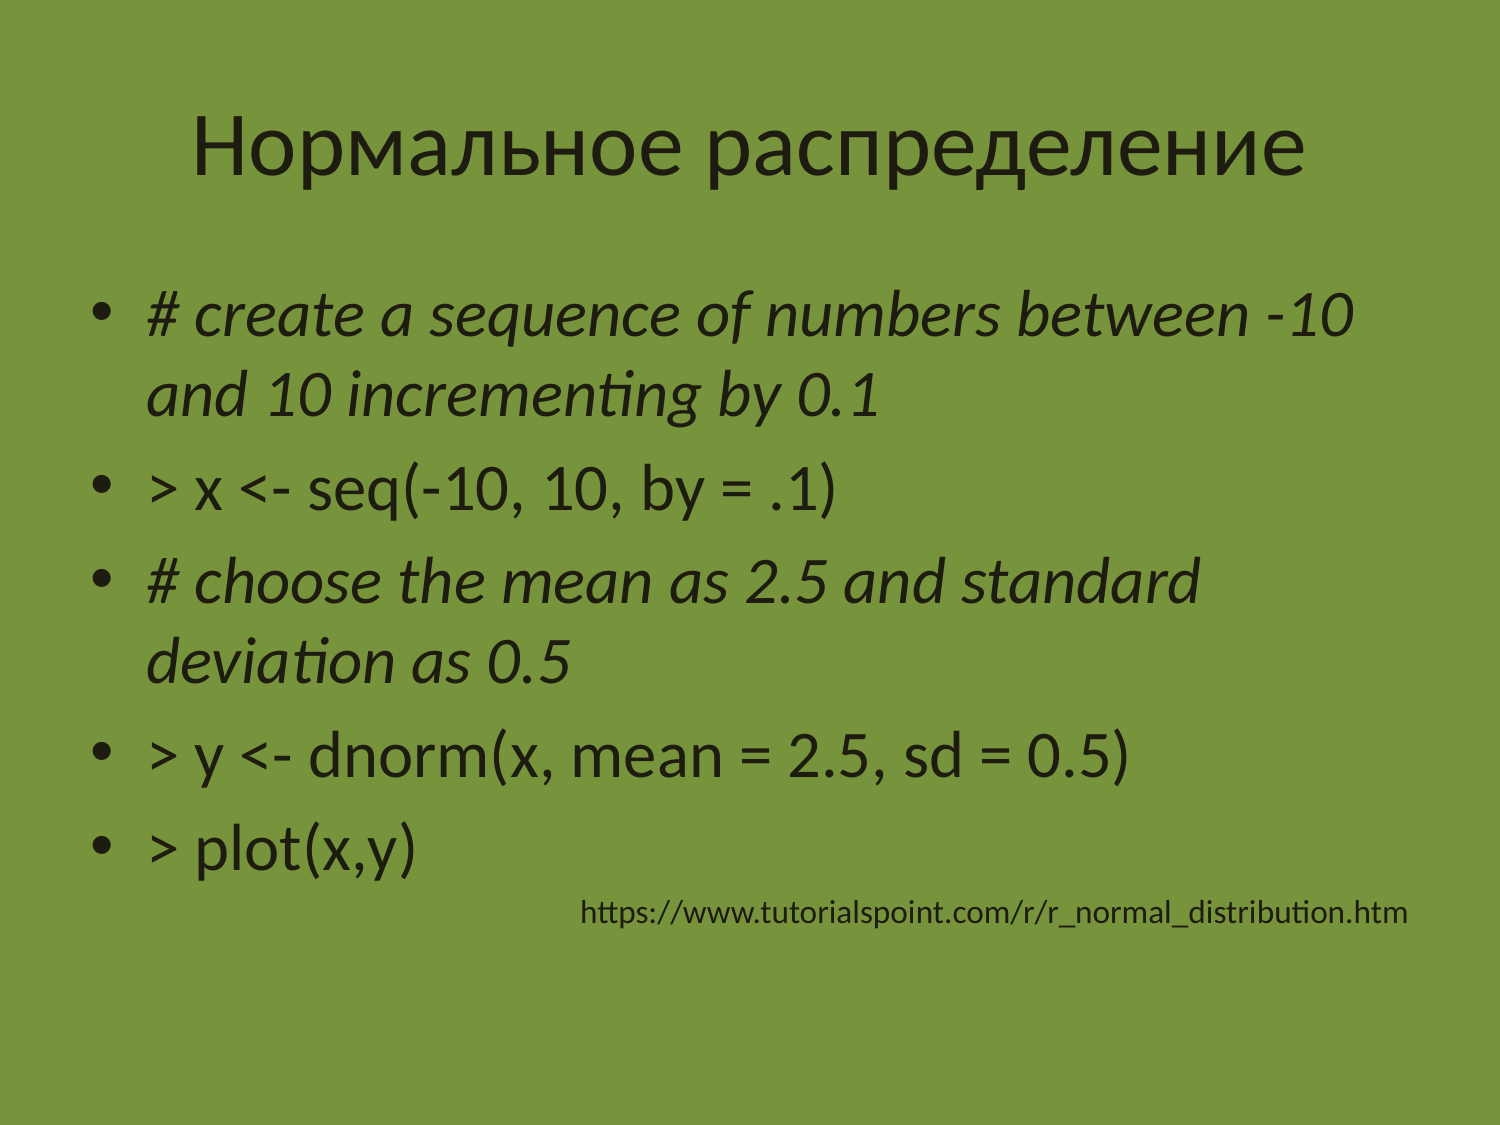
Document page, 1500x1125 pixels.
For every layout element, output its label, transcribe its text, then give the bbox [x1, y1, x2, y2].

title Нормальное распределение [75, 45, 1425, 233]
list # create a sequence of numbers between -10 and 10 incrementing by 0.1 > x <- seq(-10, 10, by = .1) # choose the mean as 2.5 and standard deviation as 0.5 > y <- dnorm(x, mean = 2.5, sd = 0.5) > plot(x,y) https://www.tutorialspoint.com/r/r_normal_distribution.htm [75, 262, 1425, 1005]
